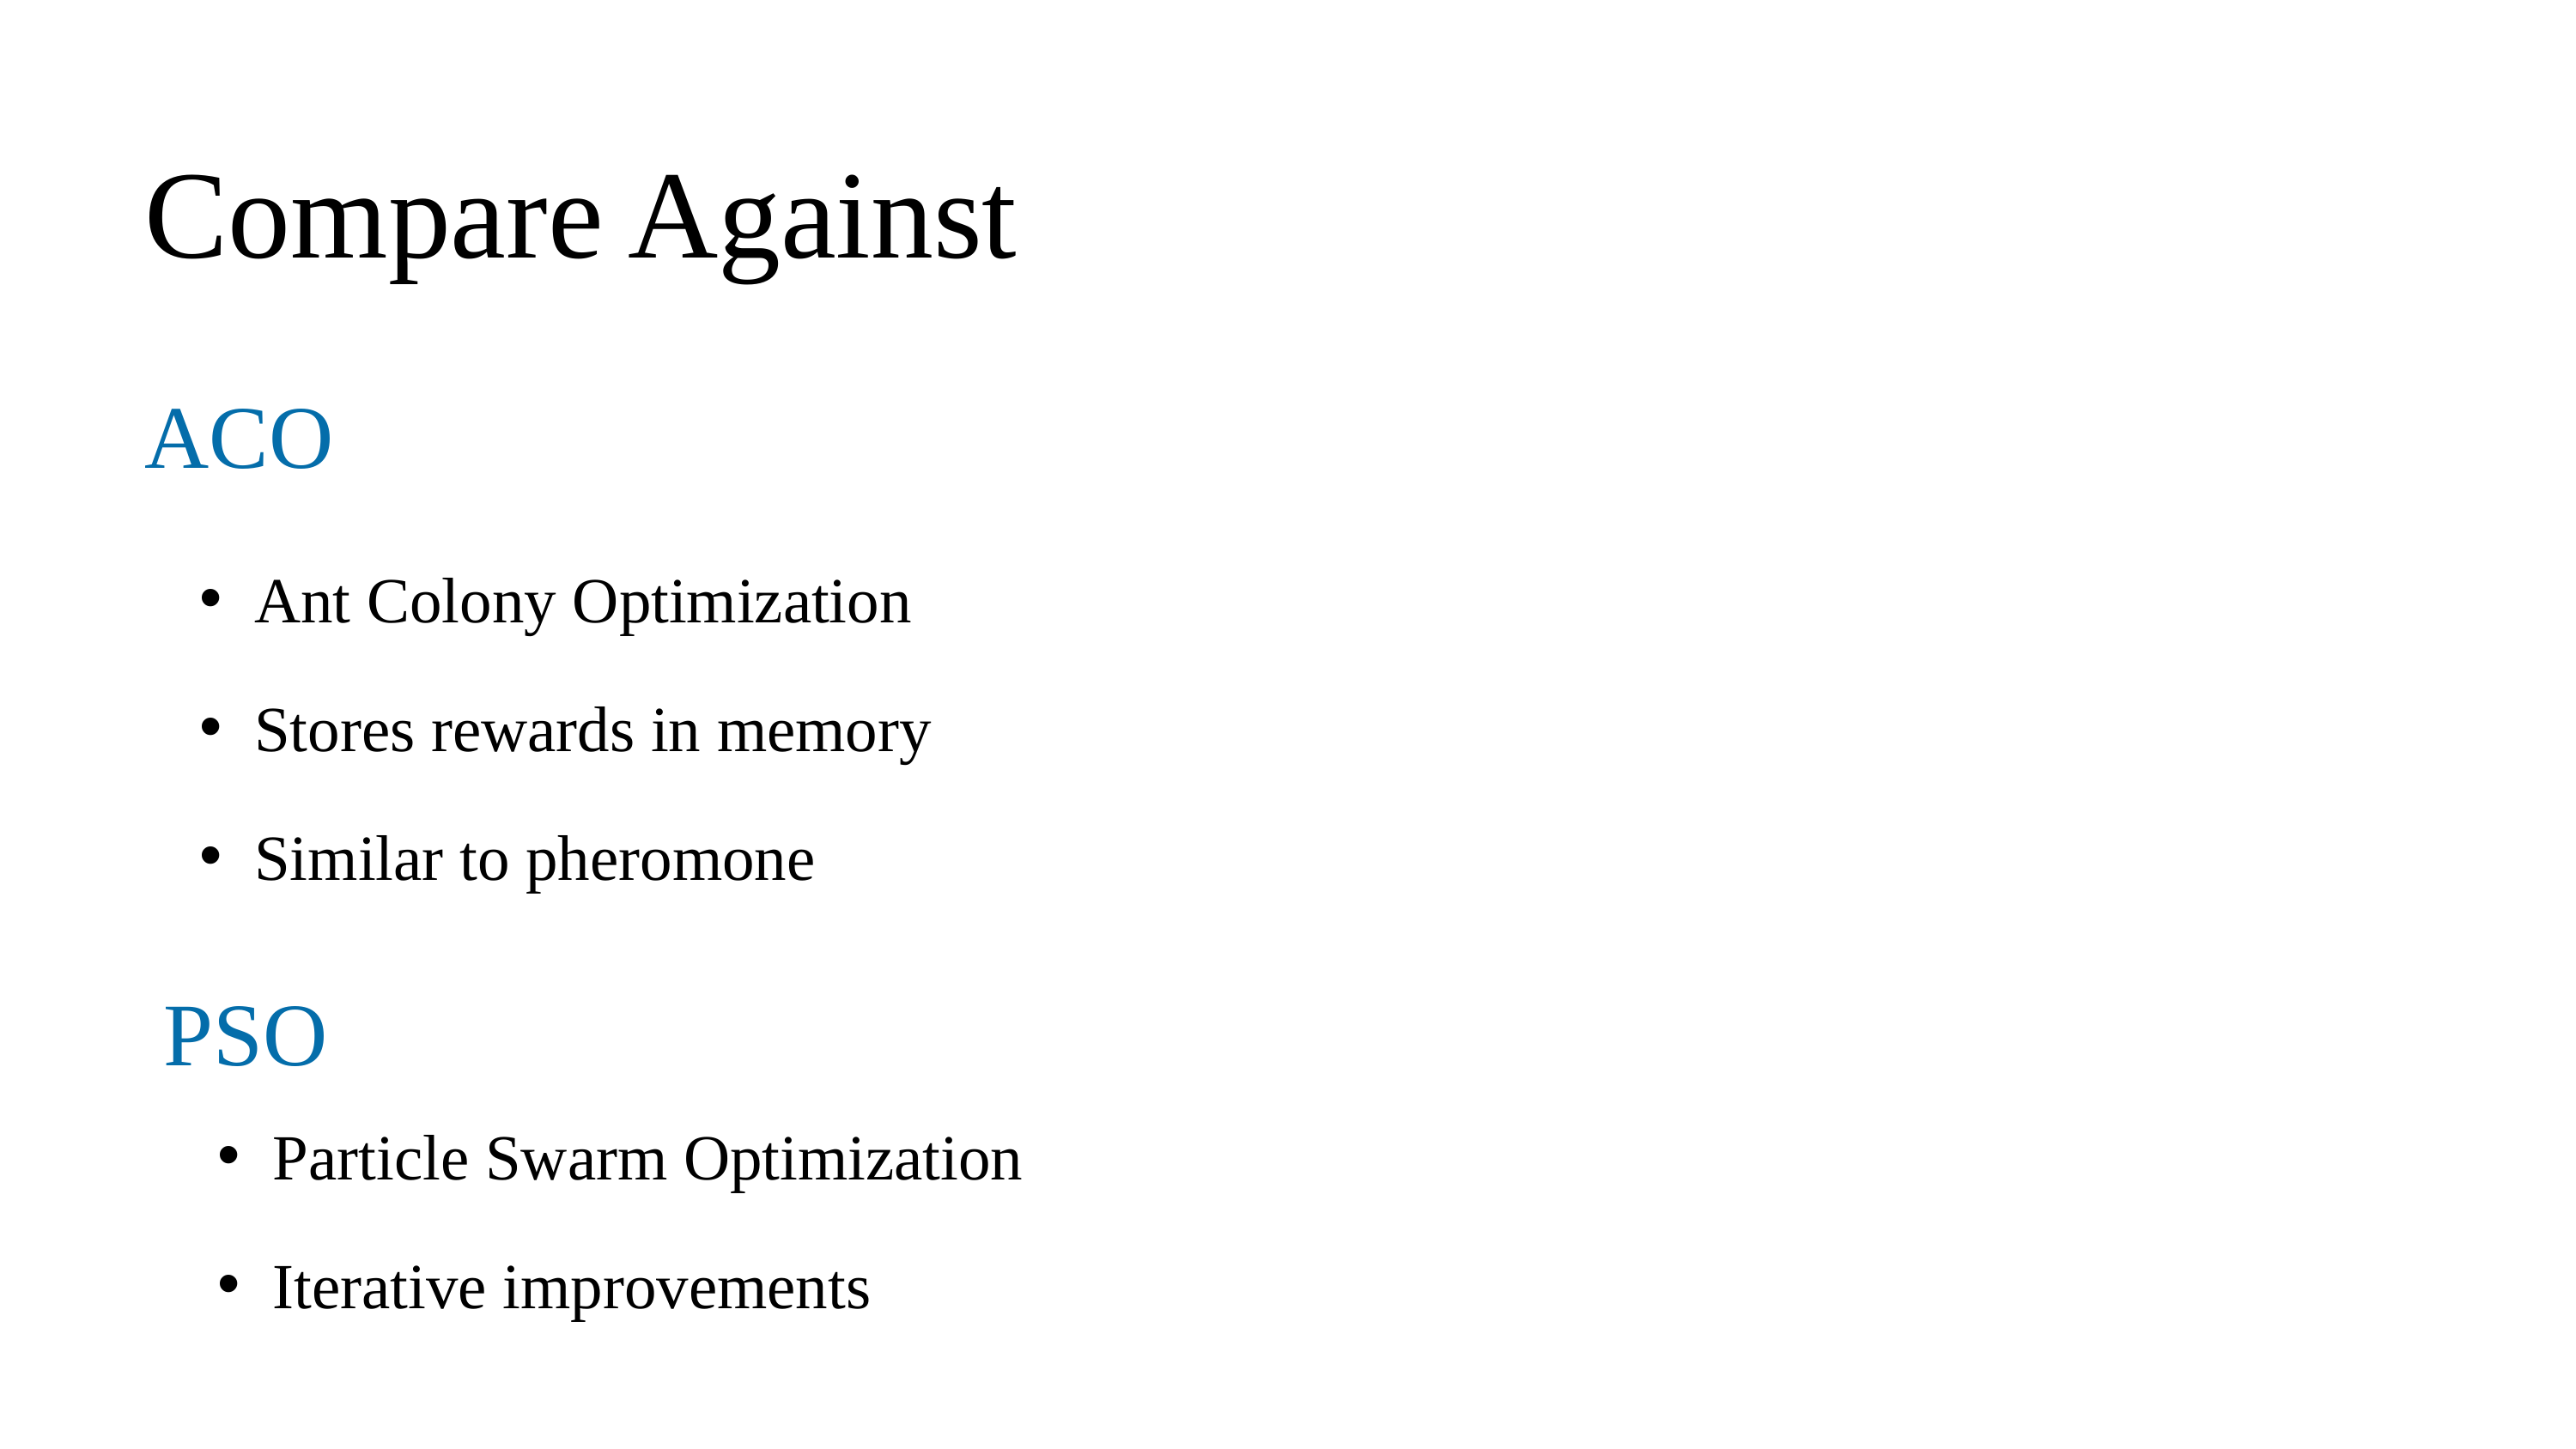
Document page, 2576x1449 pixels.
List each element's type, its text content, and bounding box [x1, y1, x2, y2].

text_box Particle Swarm Optimization Iterative improvements [163, 1064, 2344, 1322]
text_box Ant Colony Optimization Stores rewards in memory Similar to pheromone [144, 506, 2325, 894]
text_box ACO [144, 361, 2013, 487]
text_box Compare Against [144, 107, 2128, 283]
text_box PSO [163, 958, 2031, 1064]
